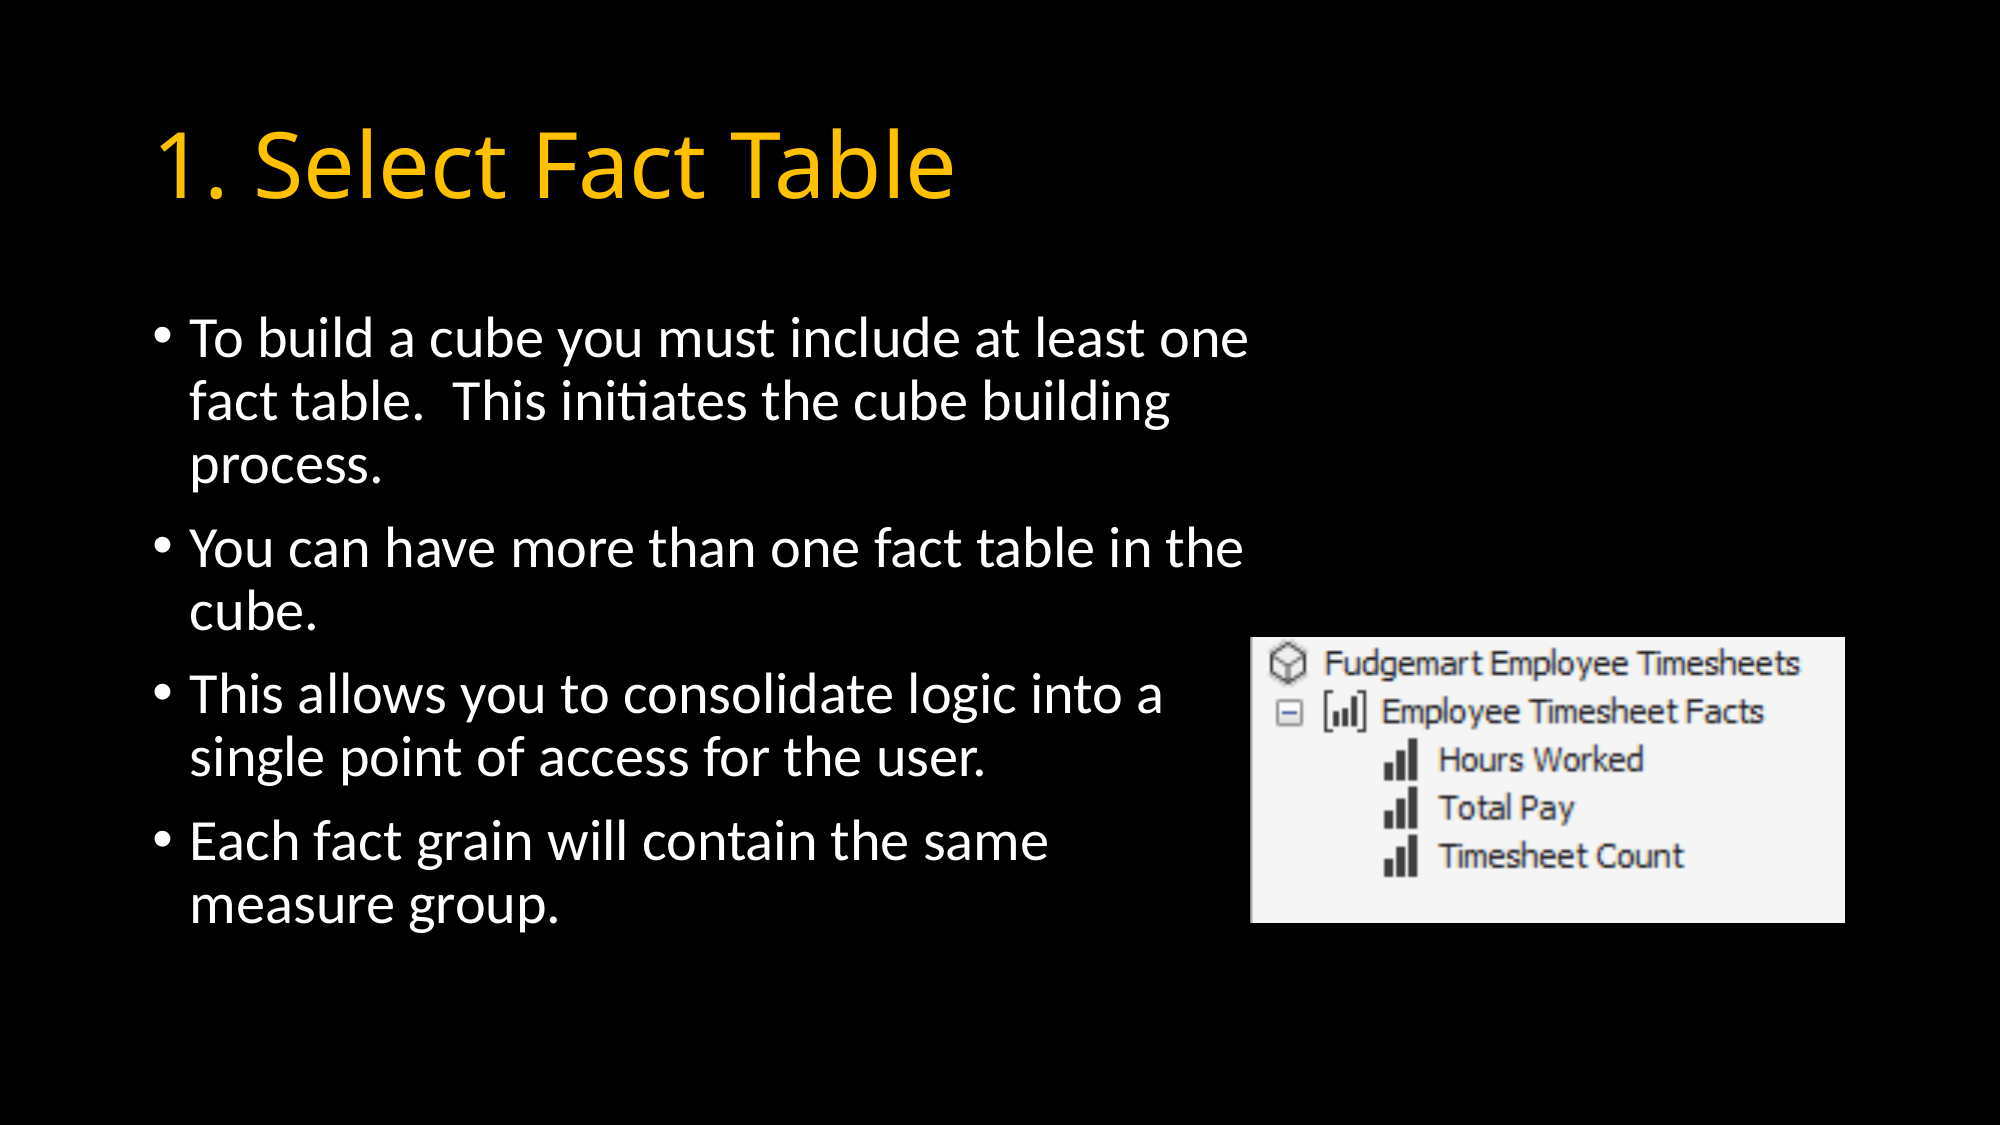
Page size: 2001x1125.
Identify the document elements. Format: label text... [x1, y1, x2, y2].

title 1. Select Fact Table [137, 59, 1863, 278]
list To build a cube you must include at least one fact table. This initiates the cube building process. You can have more than one fact table in the cube. This allows you to consolidate logic into a single point of access for the user. Each fact grain will contain the same measure group. [137, 299, 1275, 1014]
picture [1249, 637, 1845, 923]
